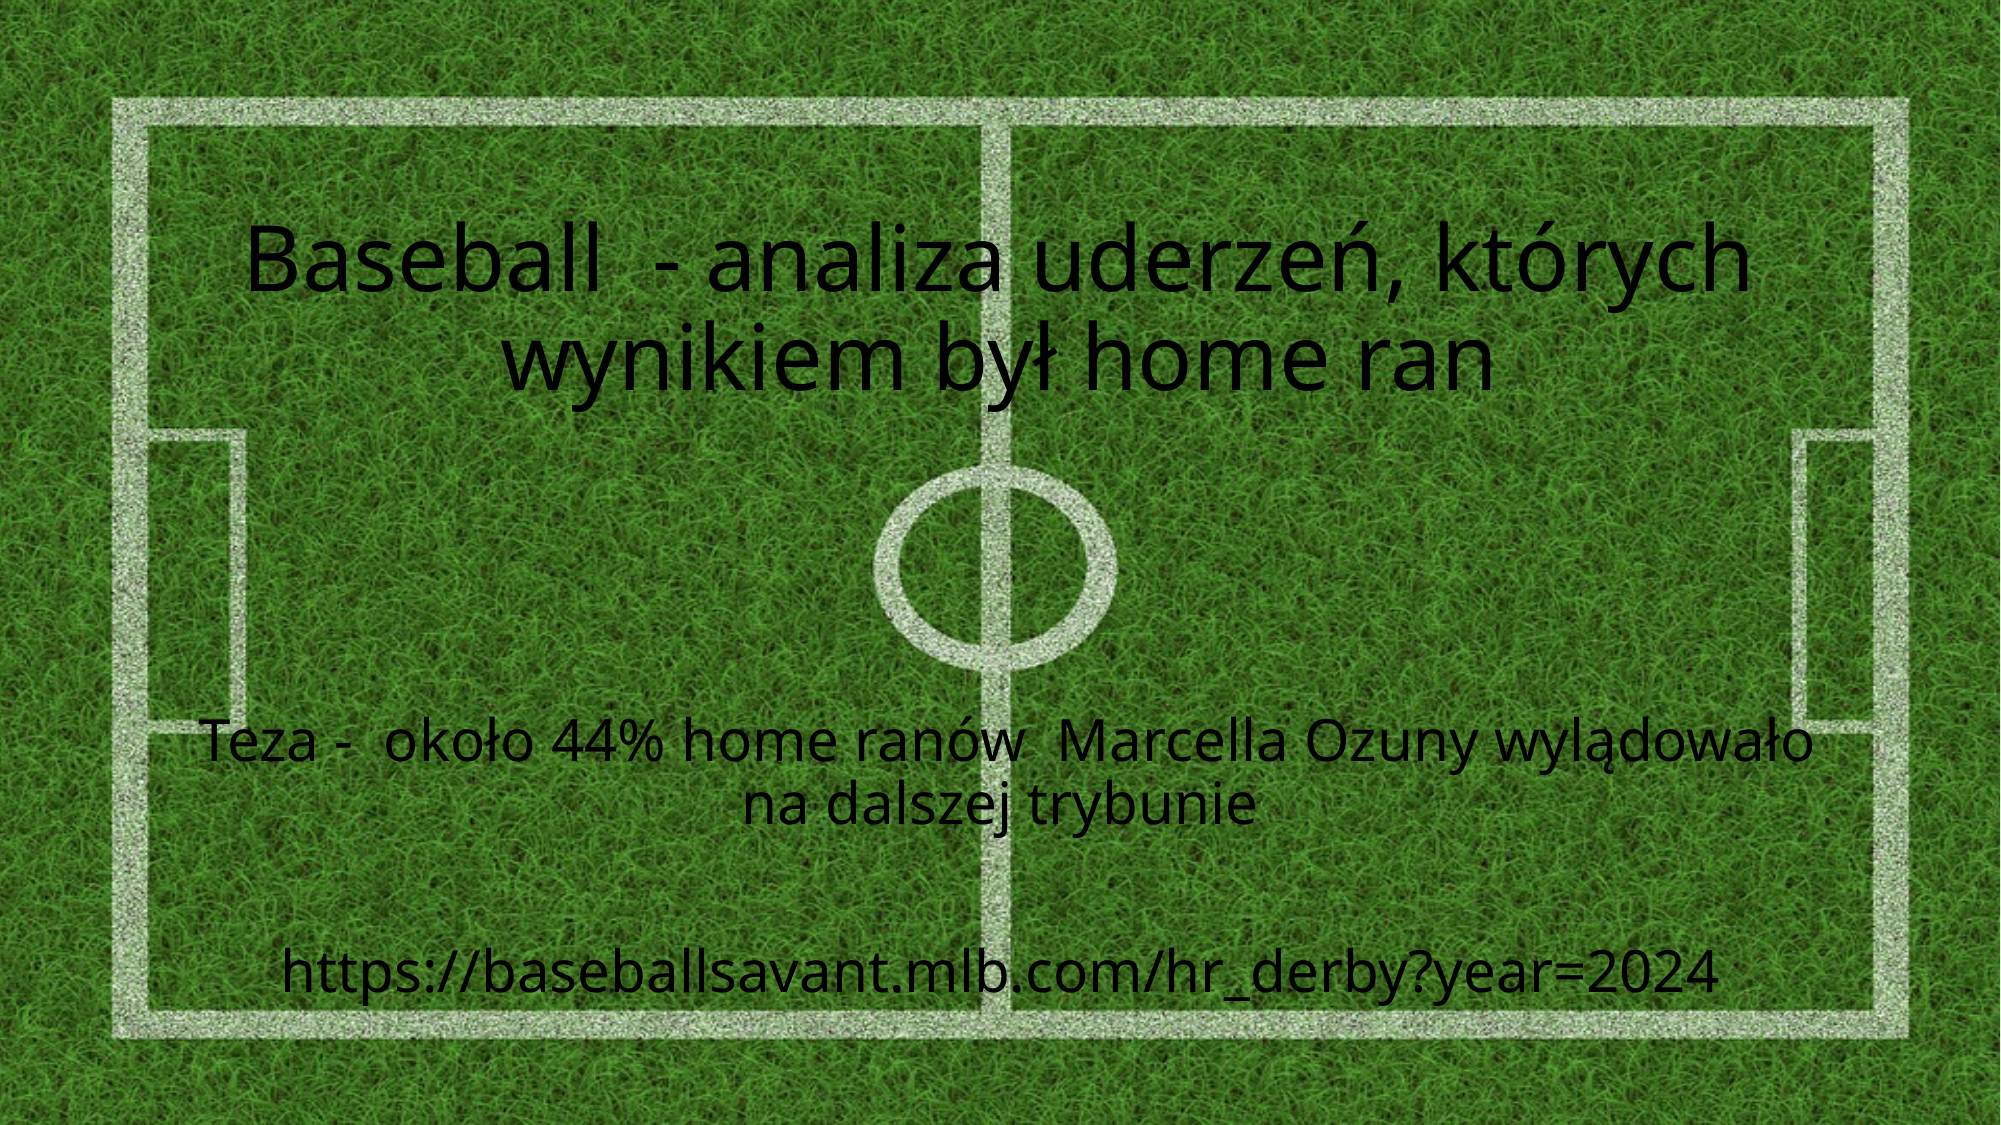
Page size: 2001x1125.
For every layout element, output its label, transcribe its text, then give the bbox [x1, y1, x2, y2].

list Teza - około 44% home ranów Marcella Ozuny wylądowało na dalszej trybunie https://baseballsavant.mlb.com/hr_derby?year=2024 [137, 704, 1863, 1021]
title Baseball - analiza uderzeń, których wynikiem był home ran [137, 59, 1863, 563]
picture [0, 0, 2001, 1125]
